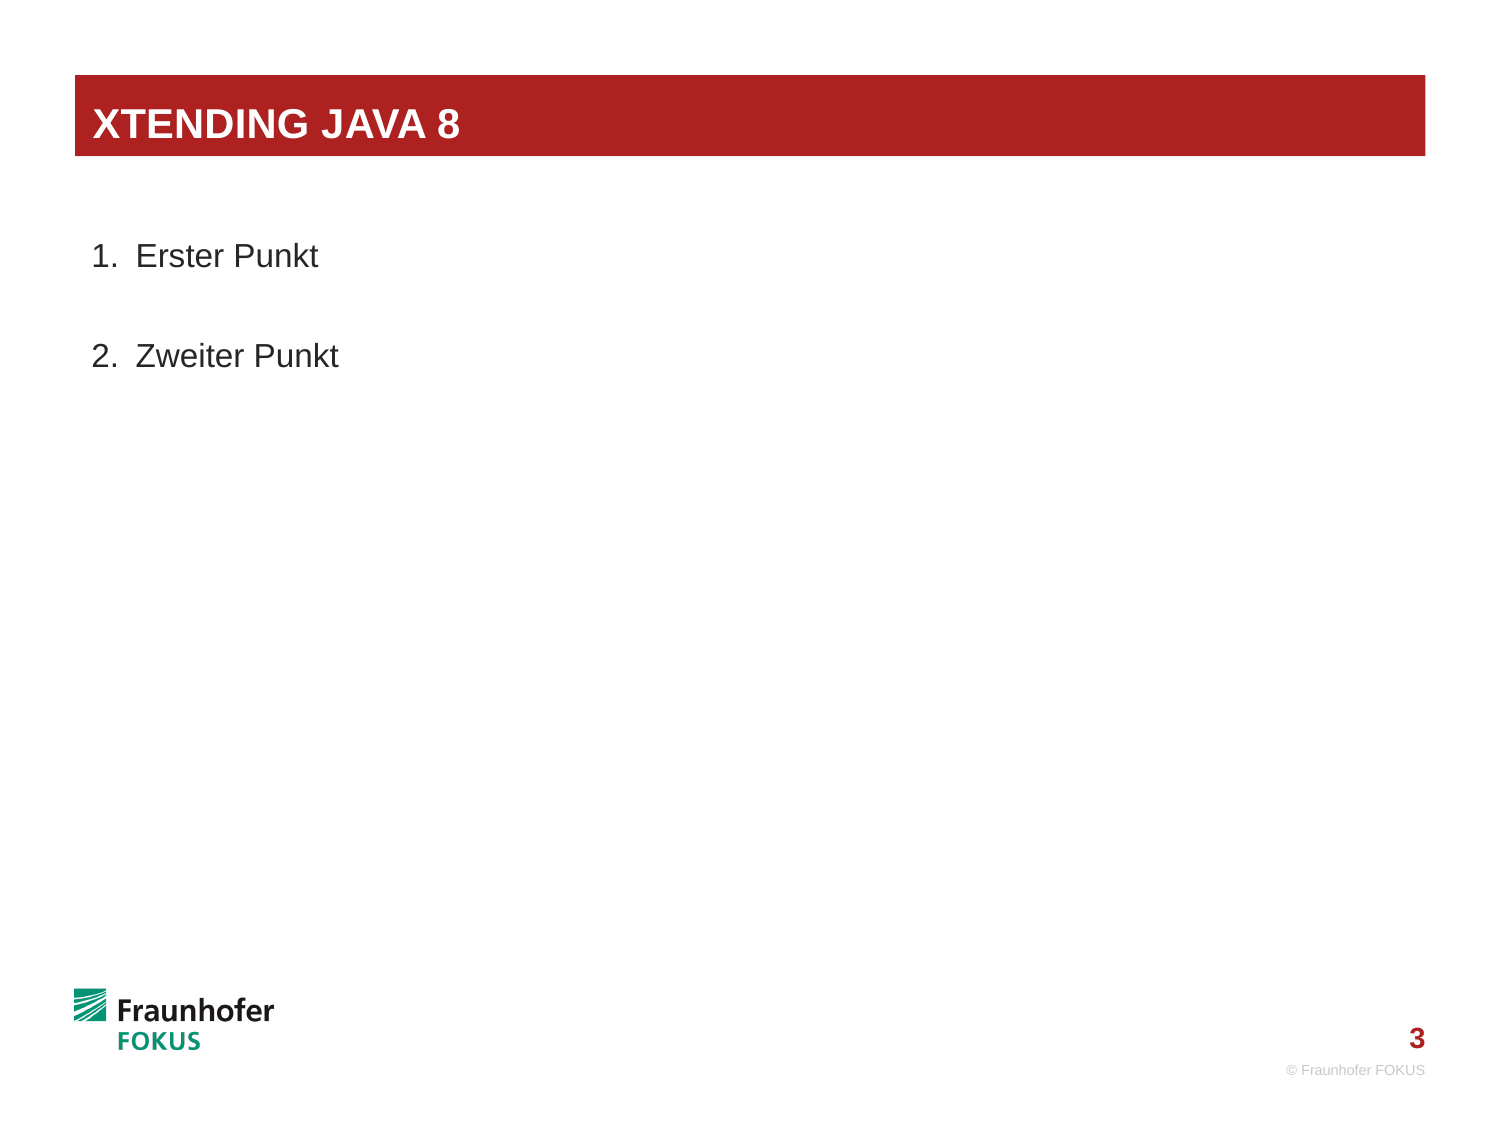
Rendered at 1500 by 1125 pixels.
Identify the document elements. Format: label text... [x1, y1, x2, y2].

footer © Fraunhofer FOKUS [73, 1050, 1426, 1090]
title Xtending Java 8 [75, 75, 1426, 157]
list Erster Punkt Zweiter Punkt [74, 231, 1426, 956]
